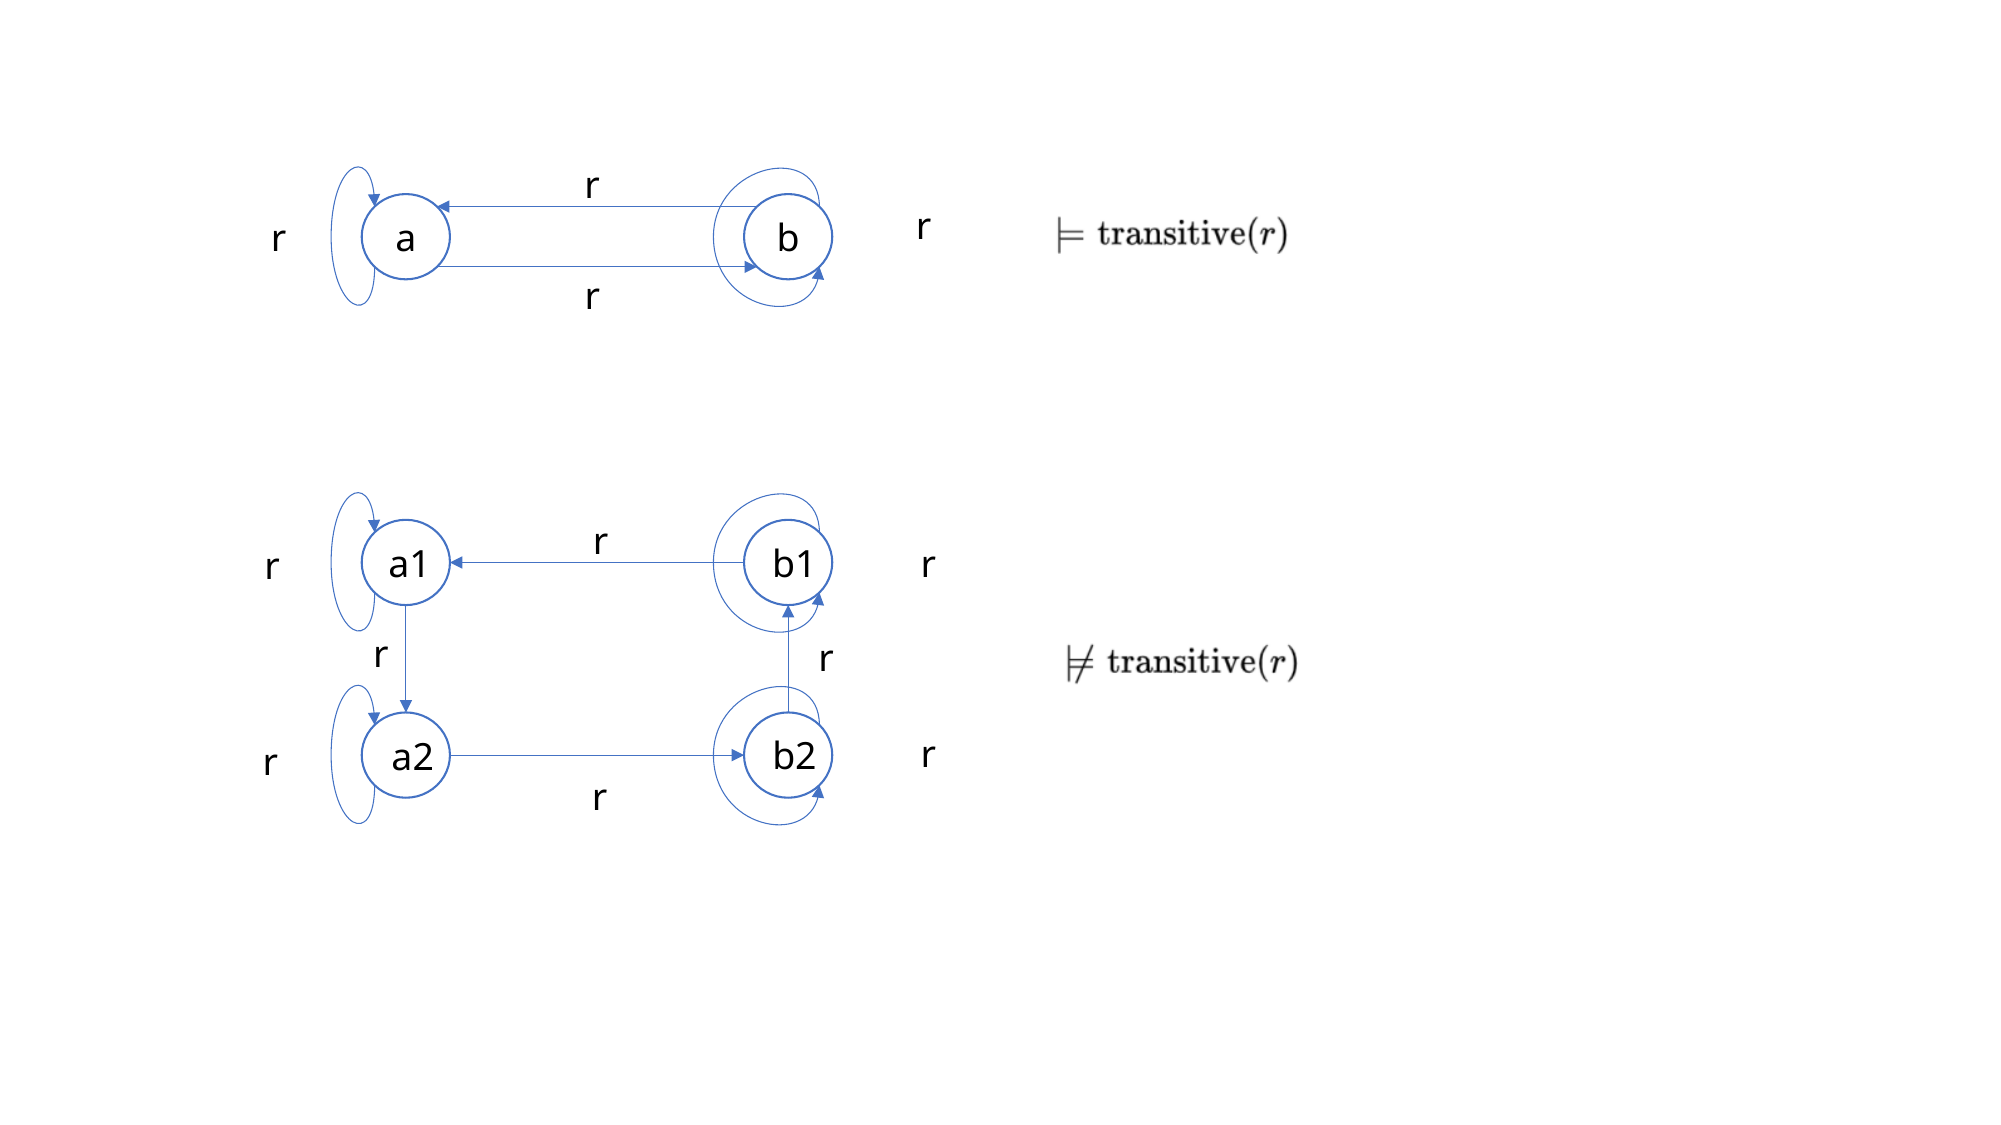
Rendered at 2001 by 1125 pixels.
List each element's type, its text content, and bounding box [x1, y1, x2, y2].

text_box r [358, 622, 509, 728]
text_box a2 [376, 725, 527, 786]
text_box r [569, 207, 720, 258]
text_box [743, 711, 818, 799]
text_box r [905, 722, 1056, 828]
text_box r [569, 153, 720, 206]
text_box r [248, 730, 398, 836]
picture [1034, 596, 1332, 722]
text_box r [578, 509, 729, 562]
text_box [376, 518, 439, 532]
text_box b2 [757, 724, 905, 785]
text_box r [901, 195, 1052, 300]
text_box [398, 786, 438, 799]
text_box r [578, 563, 729, 615]
text_box r [256, 206, 406, 311]
text_box r [569, 267, 720, 370]
text_box r [577, 765, 727, 870]
text_box r [803, 626, 954, 732]
text_box a [376, 193, 451, 281]
text_box r [249, 534, 400, 640]
text_box b [742, 193, 834, 281]
text_box [400, 592, 439, 607]
picture [1021, 176, 1314, 298]
text_box b1 [757, 532, 905, 592]
text_box r [905, 532, 1056, 637]
text_box [743, 518, 819, 607]
text_box a1 [373, 532, 524, 592]
